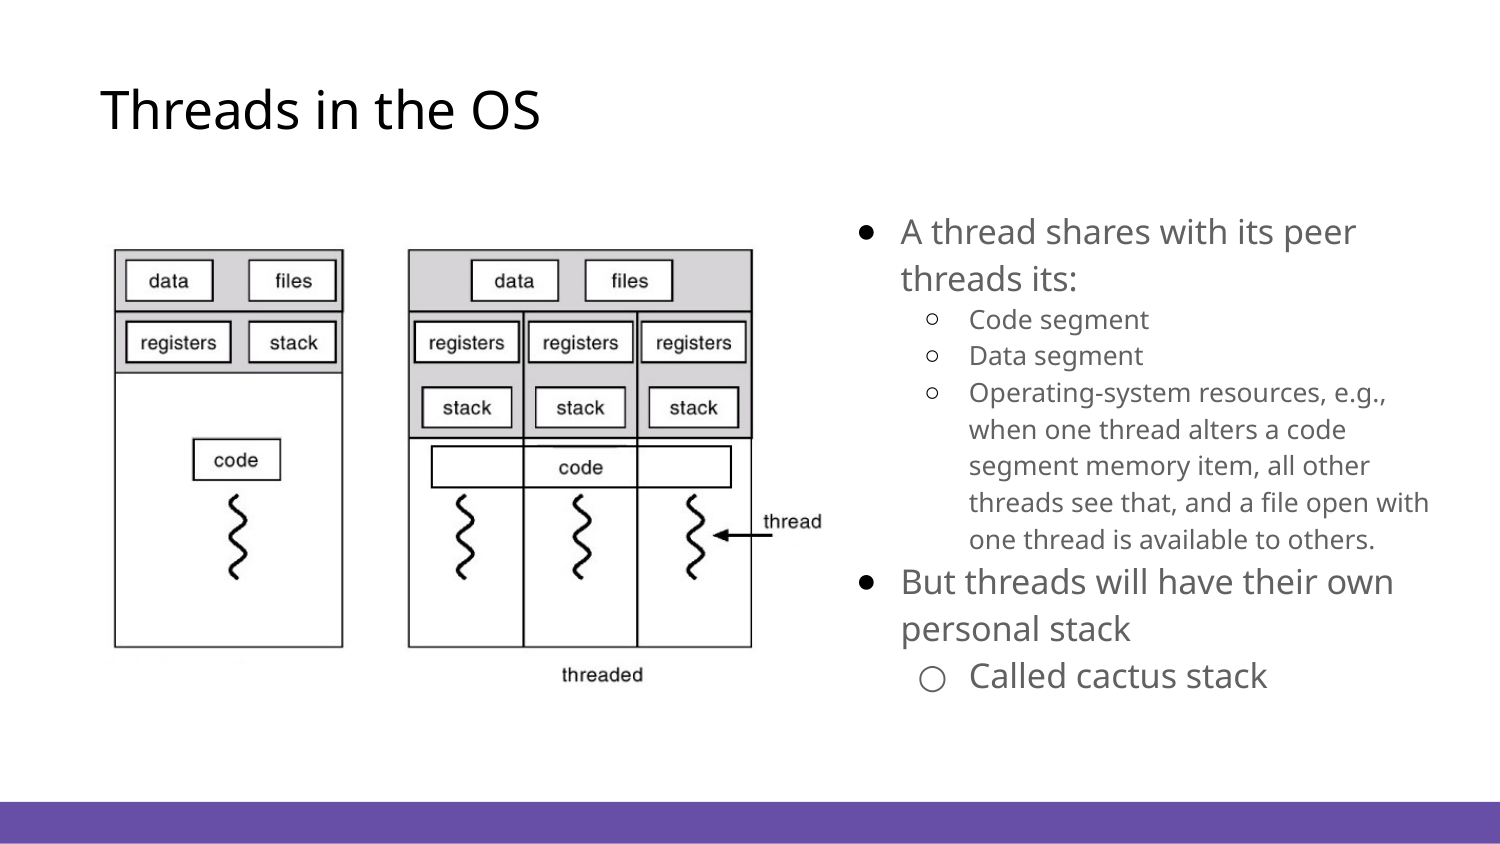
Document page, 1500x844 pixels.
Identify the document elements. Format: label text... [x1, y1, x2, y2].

title Threads in the OS [85, 61, 1415, 156]
text_box A thread shares with its peer threads its: Code segment Data segment Operating-system resources, e.g., when one thread alters a code segment memory item, all other threads see that, and a file open with one thread is available to others. But threads will have their own personal stack Called cactus stack [817, 188, 1449, 750]
picture [98, 243, 830, 695]
